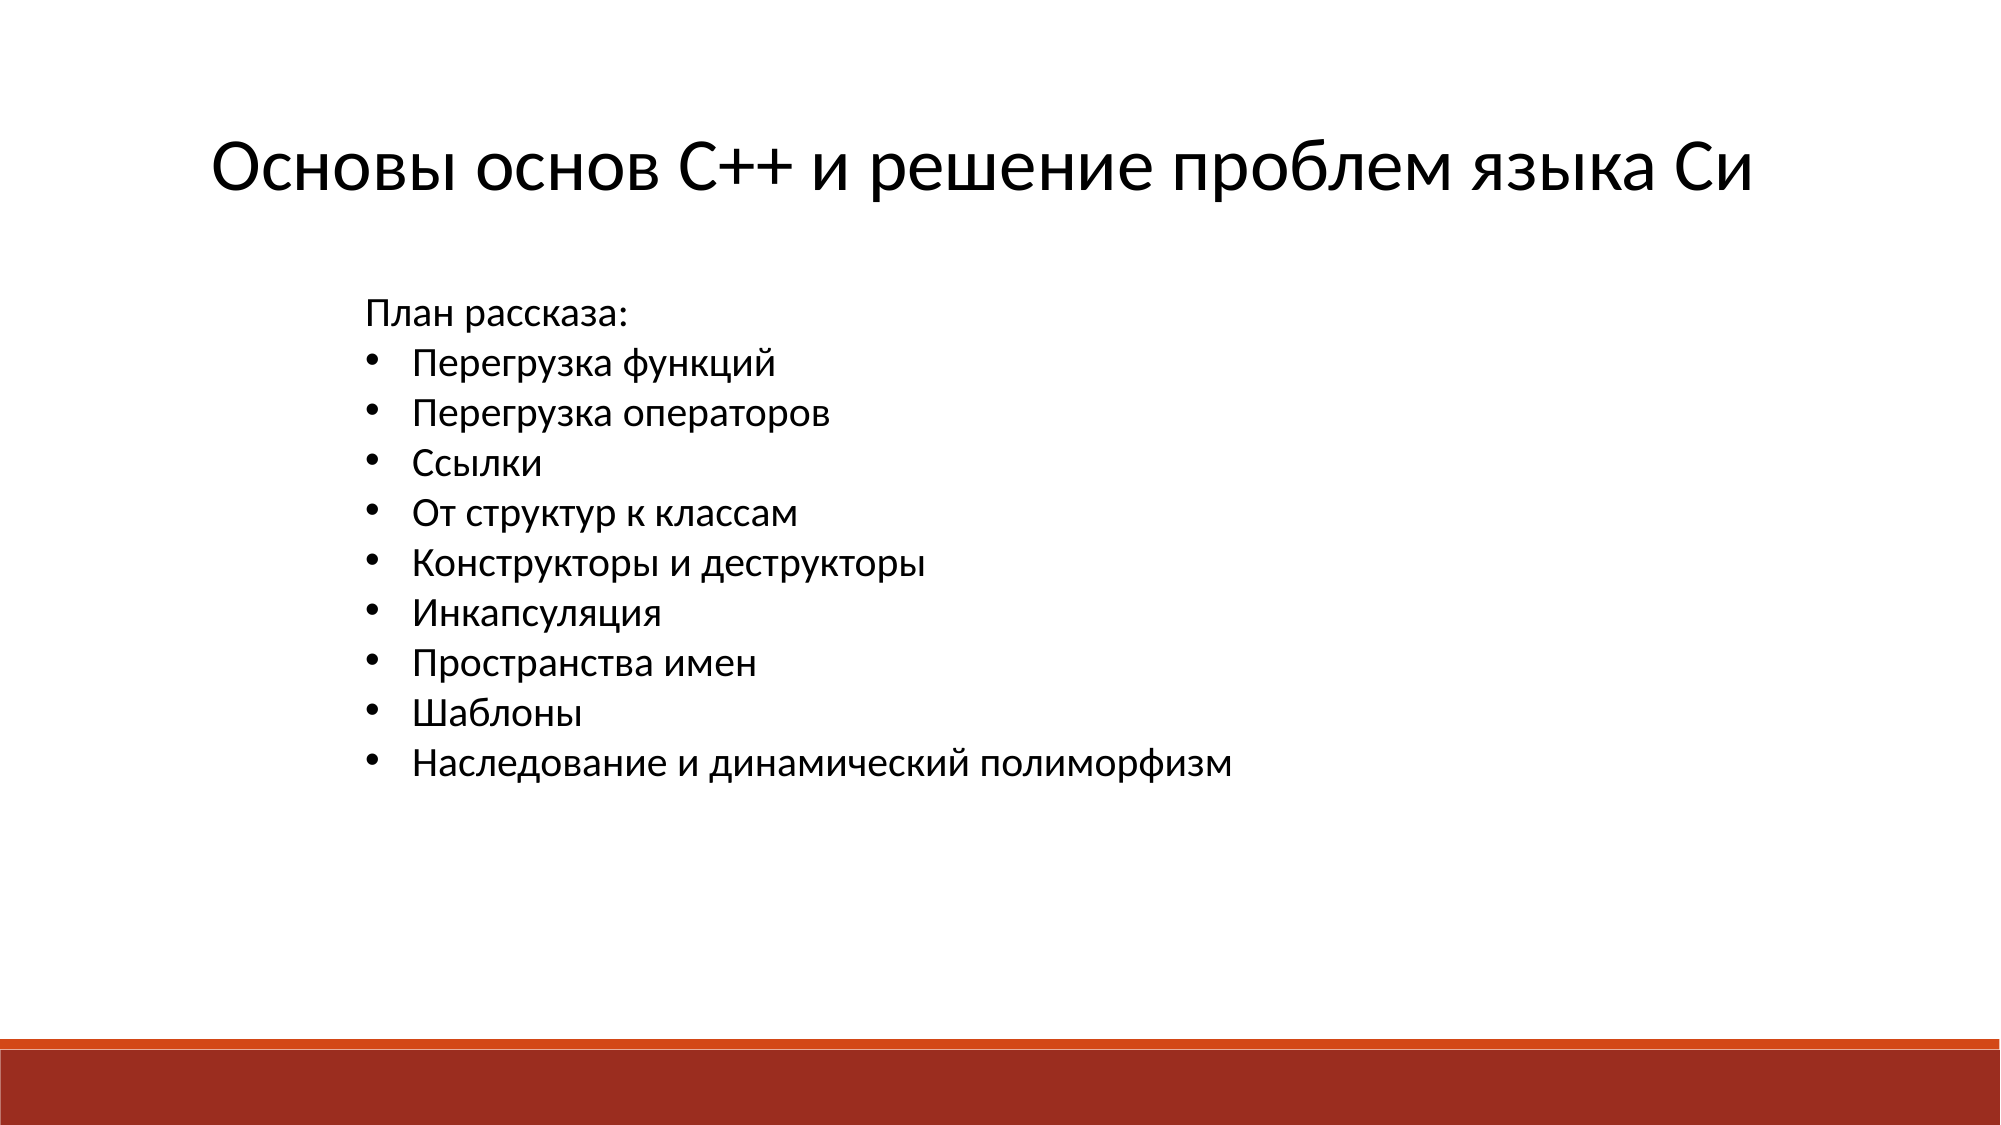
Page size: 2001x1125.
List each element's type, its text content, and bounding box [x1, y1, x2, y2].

text_box Основы основ С++ и решение проблем языка Си [196, 108, 1816, 214]
text_box План рассказа: Перегрузка функций Перегрузка операторов Ссылки От структур к классам Конструкторы и деструкторы Инкапсуляция Пространства имен Шаблоны Наследование и динамический полиморфизм [350, 276, 1663, 892]
